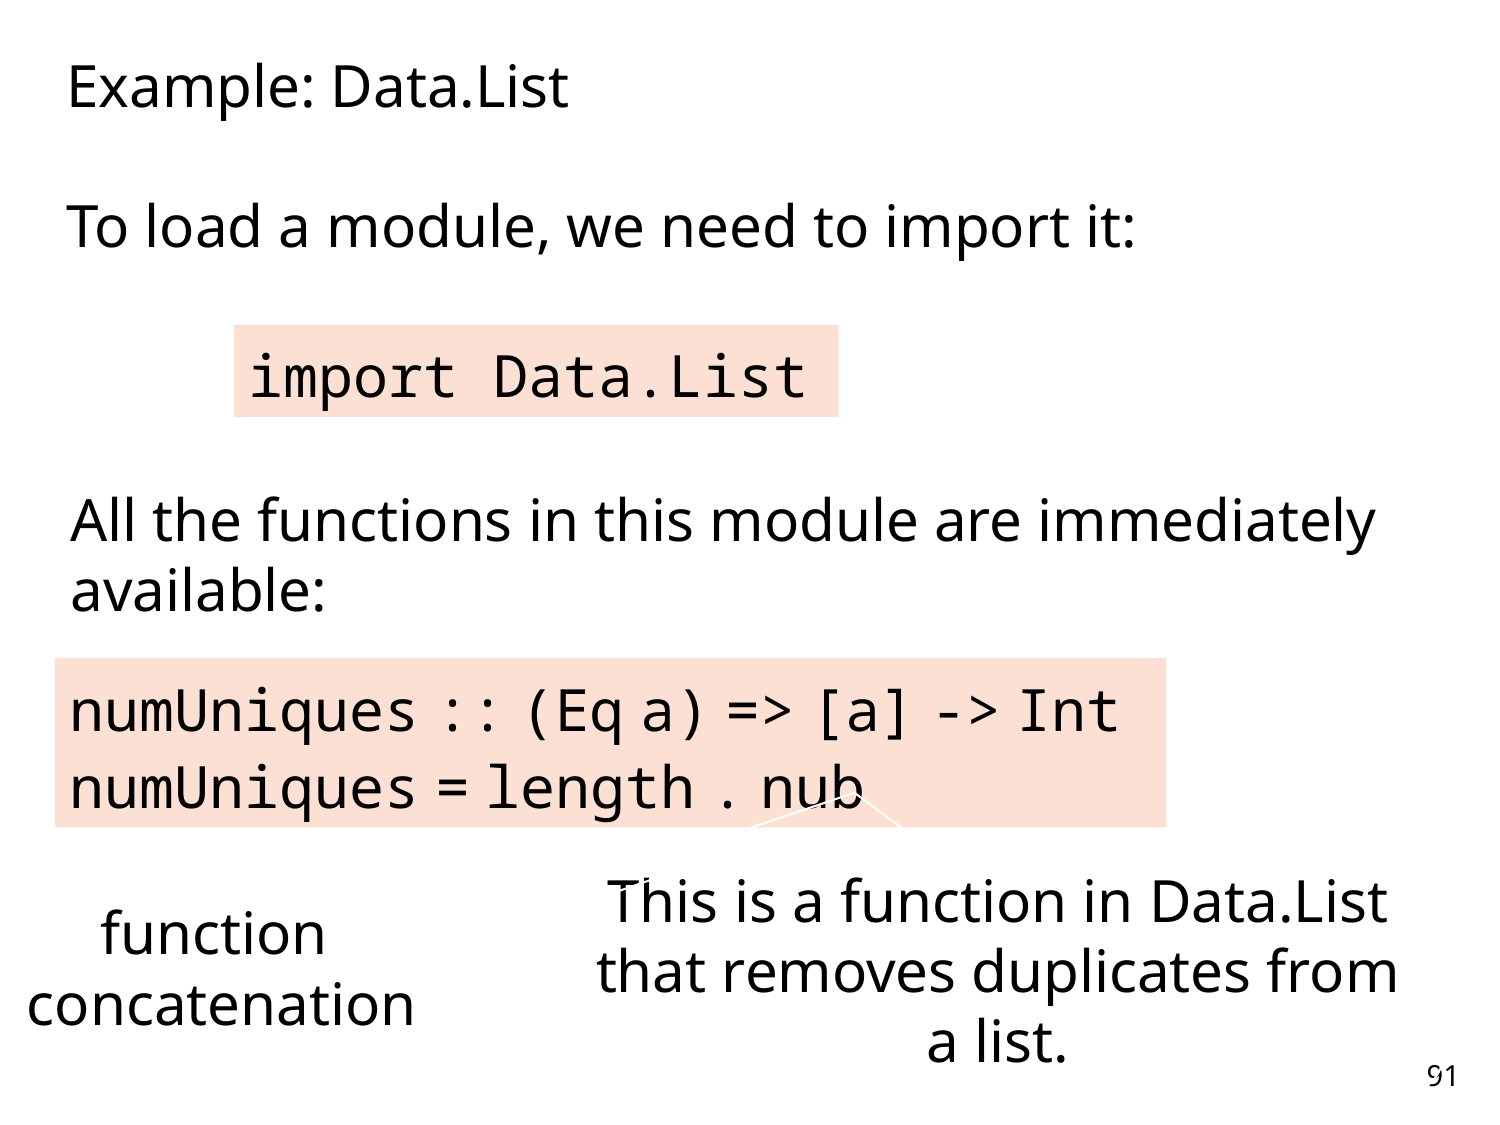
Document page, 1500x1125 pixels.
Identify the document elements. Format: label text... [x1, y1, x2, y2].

text_box numUniques :: (Eq a) => [a] -> Int numUniques = length . nub [54, 658, 1167, 828]
text_box All the functions in this module are immediately available: [55, 475, 1410, 631]
text_box import Data.List [233, 324, 839, 418]
text_box 90 [1374, 1050, 1475, 1100]
text_box This is a function in Data.List that removes duplicates from a list. [552, 792, 1444, 1095]
text_box Example: Data.List To load a module, we need to import it: [51, 41, 1420, 268]
text_box function concatenation [0, 843, 755, 1053]
